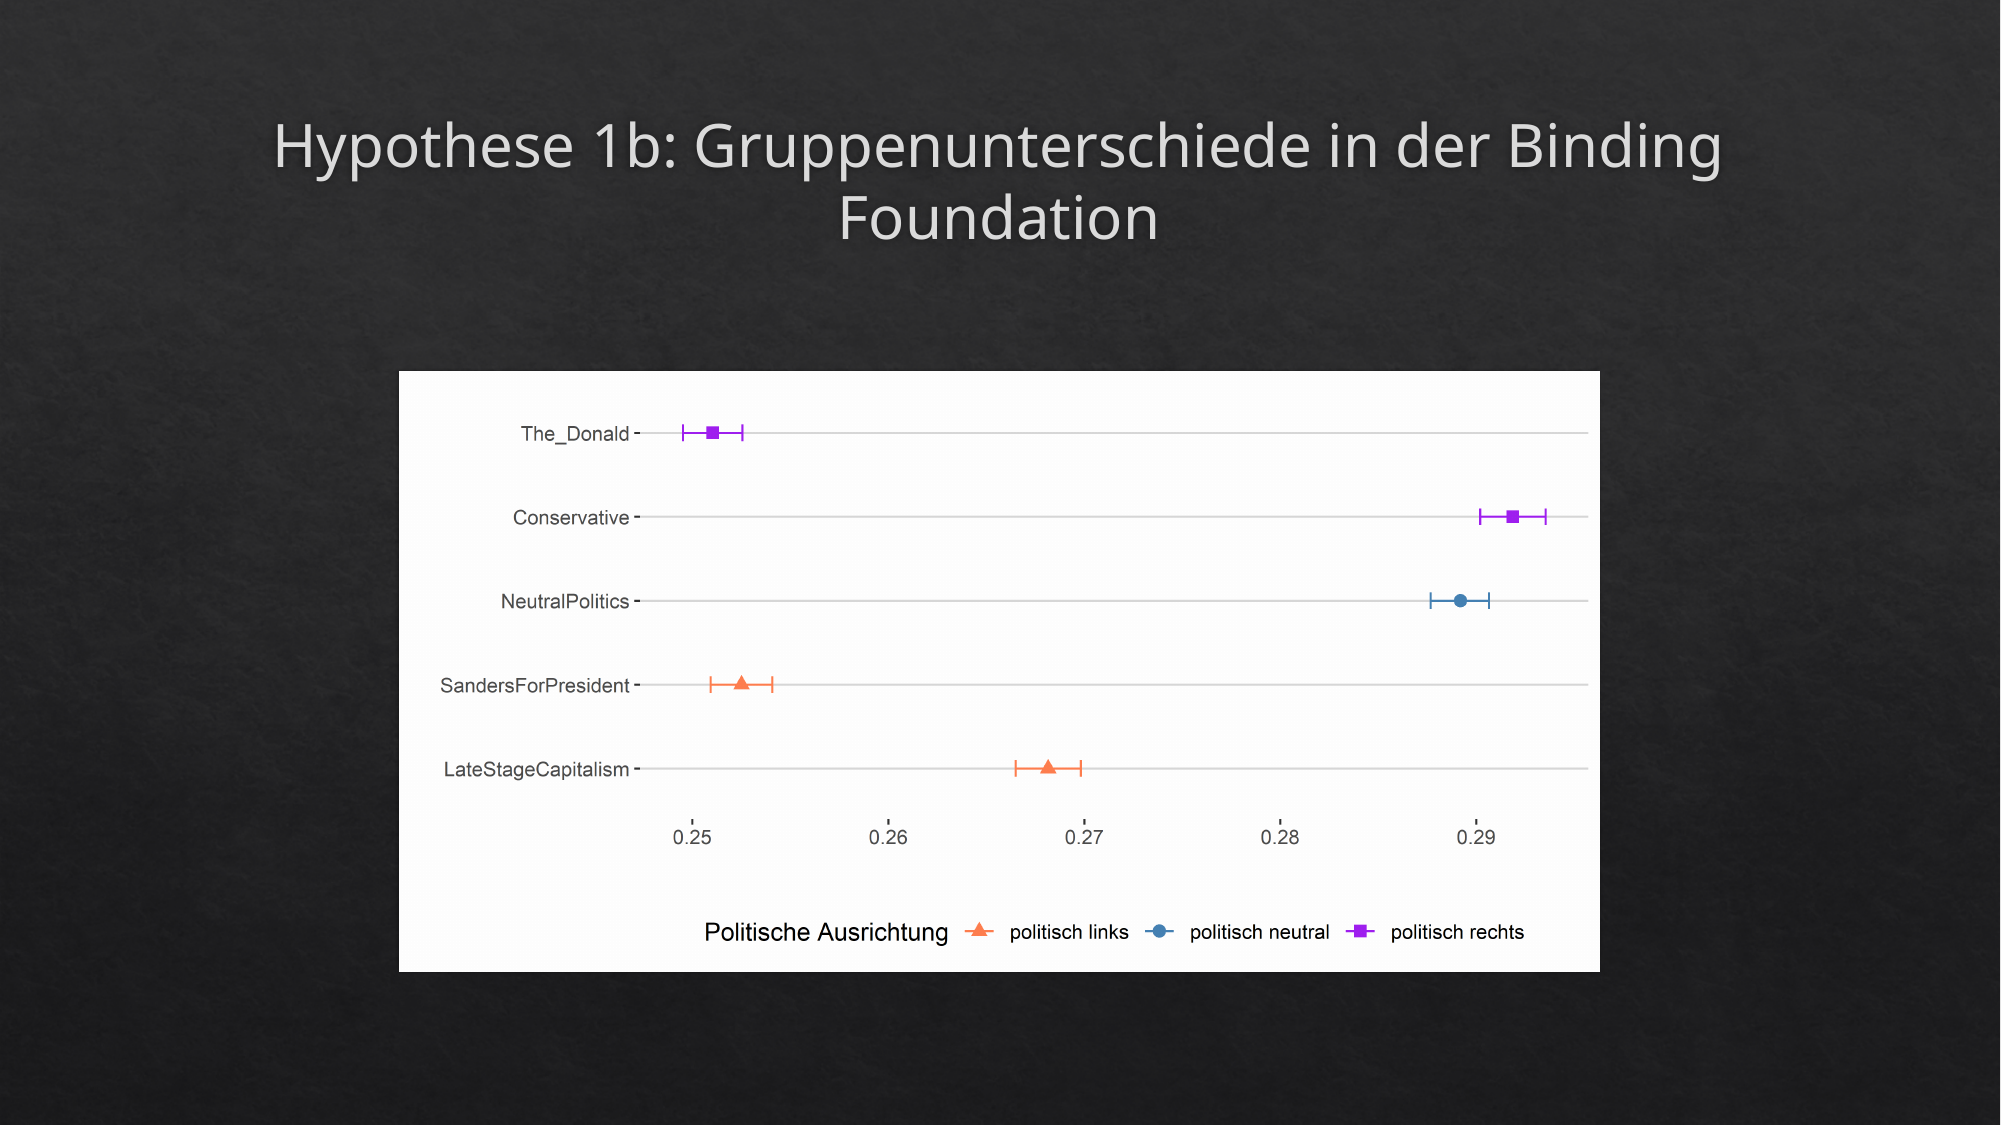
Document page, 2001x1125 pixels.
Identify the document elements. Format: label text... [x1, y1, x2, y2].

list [398, 371, 1600, 972]
title Hypothese 1b: Gruppenunterschiede in der Binding Foundation [149, 99, 1849, 260]
